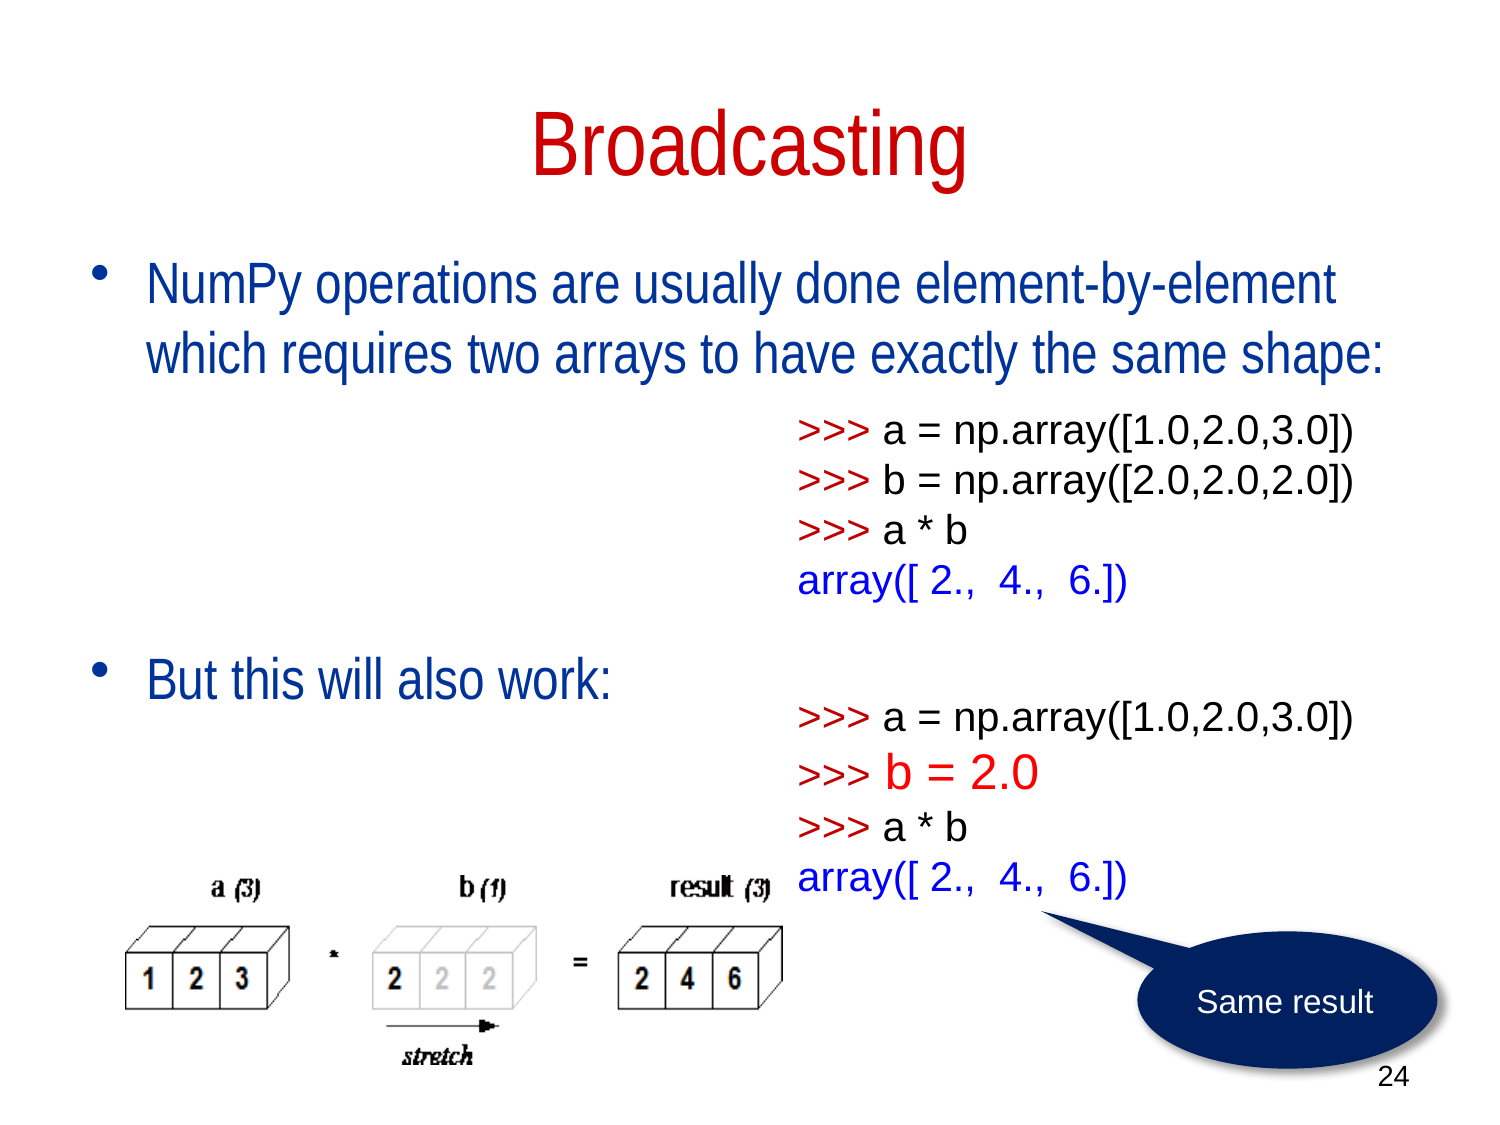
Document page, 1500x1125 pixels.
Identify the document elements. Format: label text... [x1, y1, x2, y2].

picture [124, 875, 784, 1065]
text_box Same result [1040, 911, 1438, 1069]
text_box >>> a = np.array([1.0,2.0,3.0]) >>> b = np.array([2.0,2.0,2.0]) >>> a * b array([ 2., 4., 6.]) [782, 395, 1438, 611]
title Broadcasting [74, 44, 1426, 233]
slide_number 24 [1074, 1049, 1426, 1088]
list NumPy operations are usually done element-by-element which requires two arrays to have exactly the same shape: But this will also work: [74, 237, 1426, 981]
text_box >>> a = np.array([1.0,2.0,3.0]) >>> b = 2.0 >>> a * b array([ 2., 4., 6.]) [782, 682, 1500, 908]
